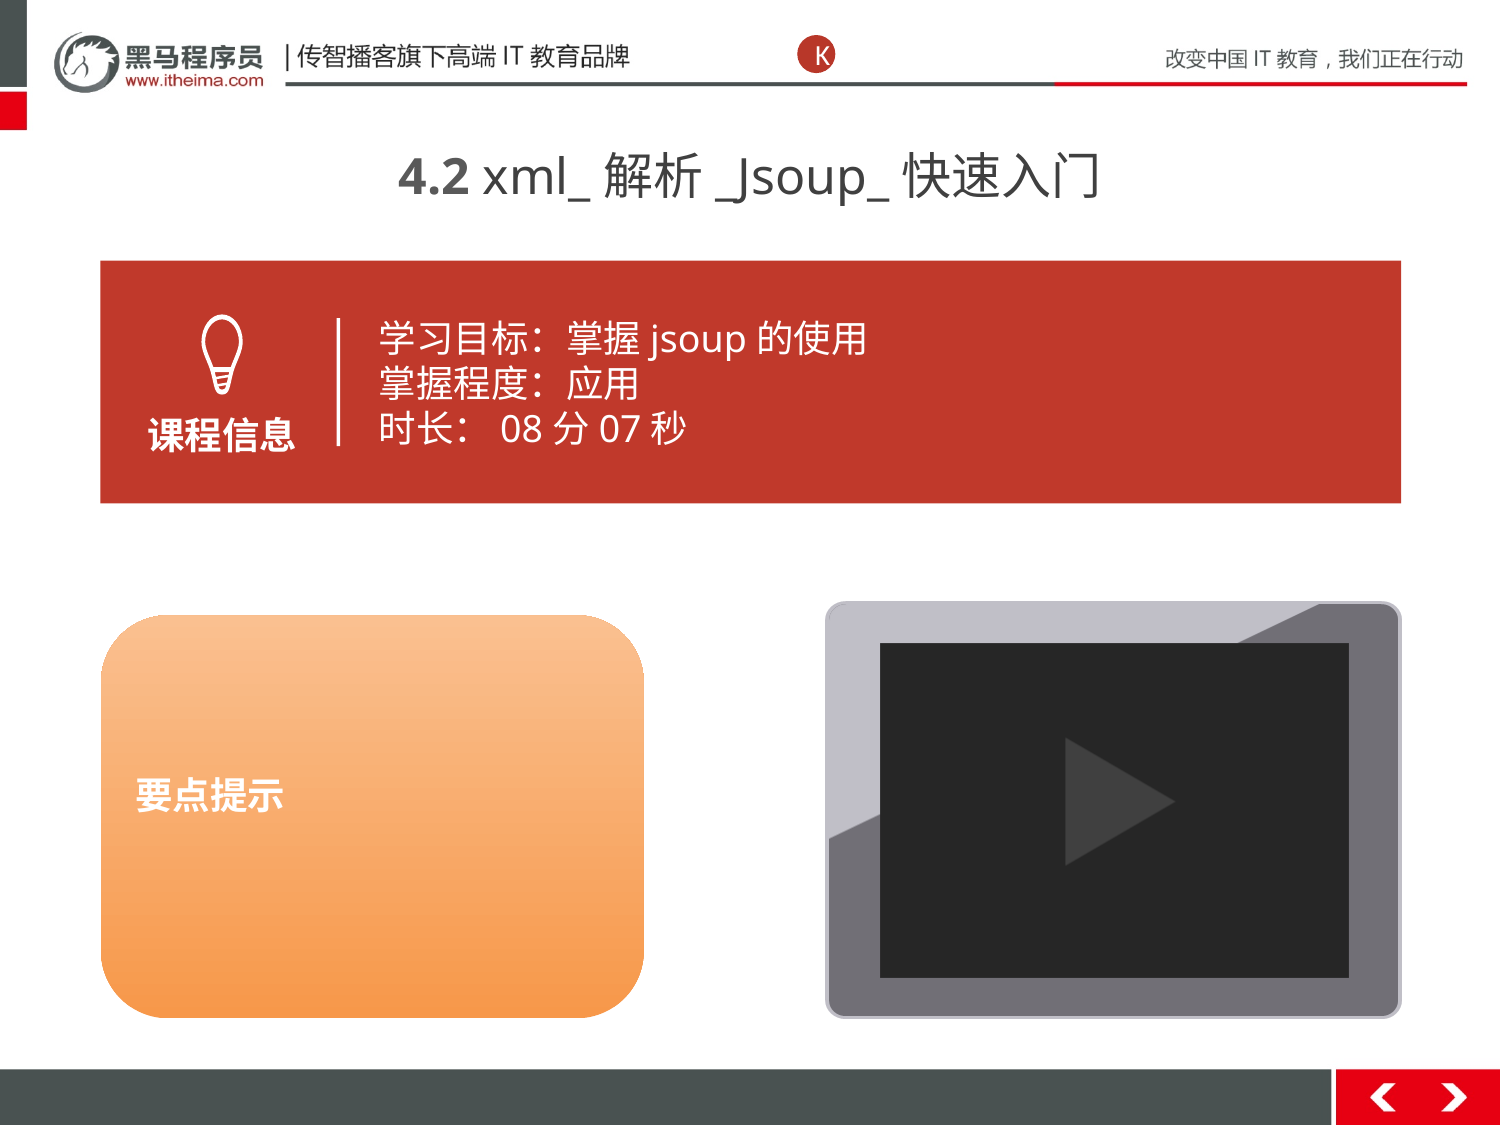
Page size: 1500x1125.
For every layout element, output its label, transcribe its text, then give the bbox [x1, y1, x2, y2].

text_box K [795, 32, 838, 76]
text_box 4.2 xml_解析_Jsoup_快速入门 [0, 137, 1500, 209]
text_box 要点提示 [100, 615, 644, 1019]
text_box [98, 258, 1403, 505]
text_box 学习目标：掌握jsoup的使用 掌握程度：应用 时长：08分07秒 [364, 307, 1258, 458]
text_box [130, 314, 314, 466]
picture [0, 0, 1500, 137]
picture [0, 209, 1500, 1125]
text_box [335, 316, 342, 448]
